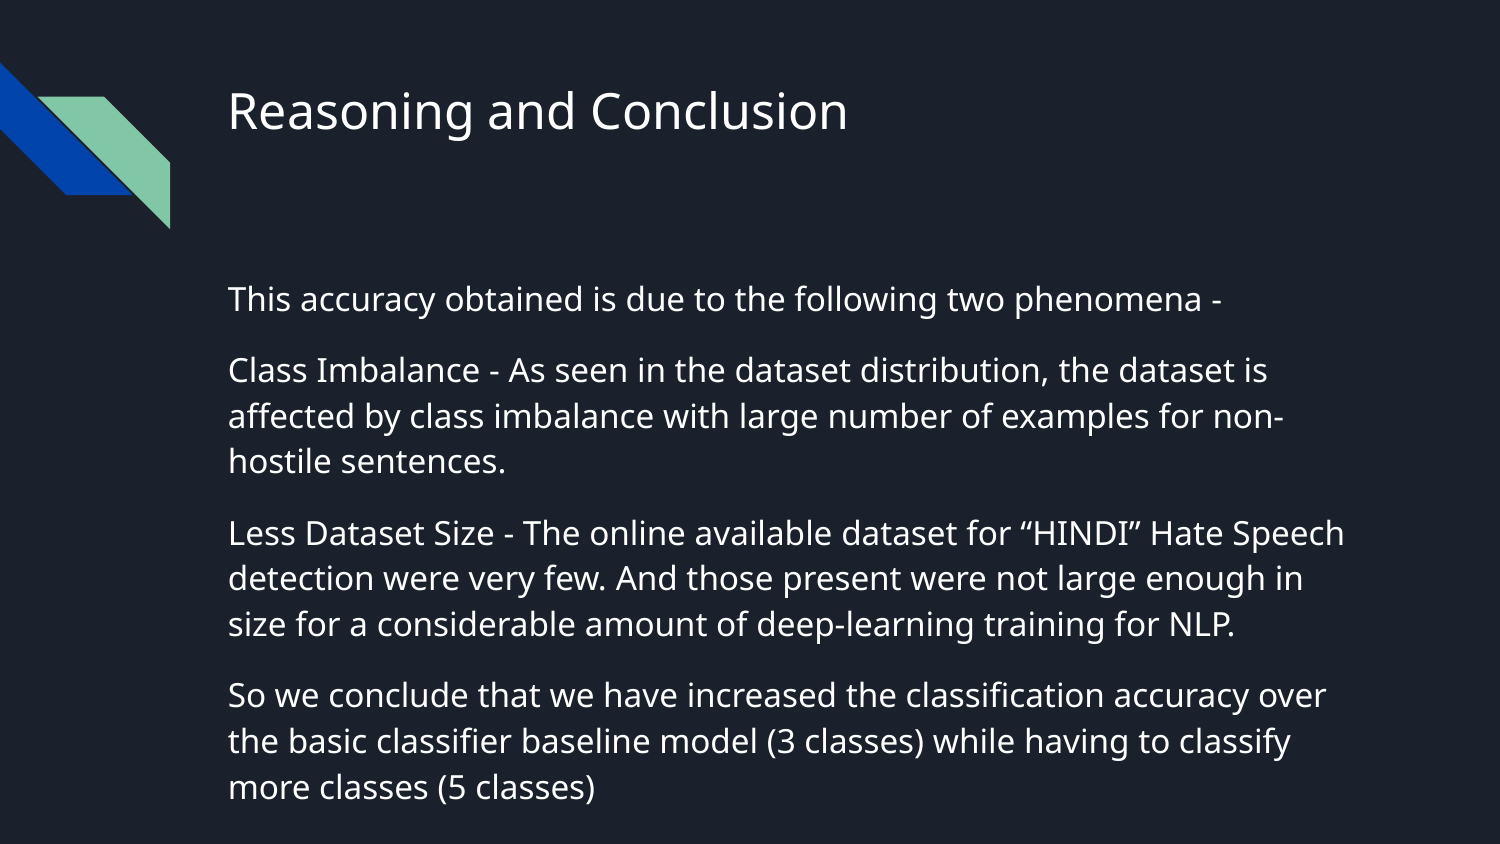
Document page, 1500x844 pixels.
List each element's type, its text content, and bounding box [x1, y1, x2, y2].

list This accuracy obtained is due to the following two phenomena - Class Imbalance - As seen in the dataset distribution, the dataset is affected by class imbalance with large number of examples for non-hostile sentences. Less Dataset Size - The online available dataset for “HINDI” Hate Speech detection were very few. And those present were not large enough in size for a considerable amount of deep-learning training for NLP. So we conclude that we have increased the classification accuracy over the basic classifier baseline model (3 classes) while having to classify more classes (5 classes) [212, 257, 1368, 735]
title Reasoning and Conclusion [212, 64, 1368, 215]
